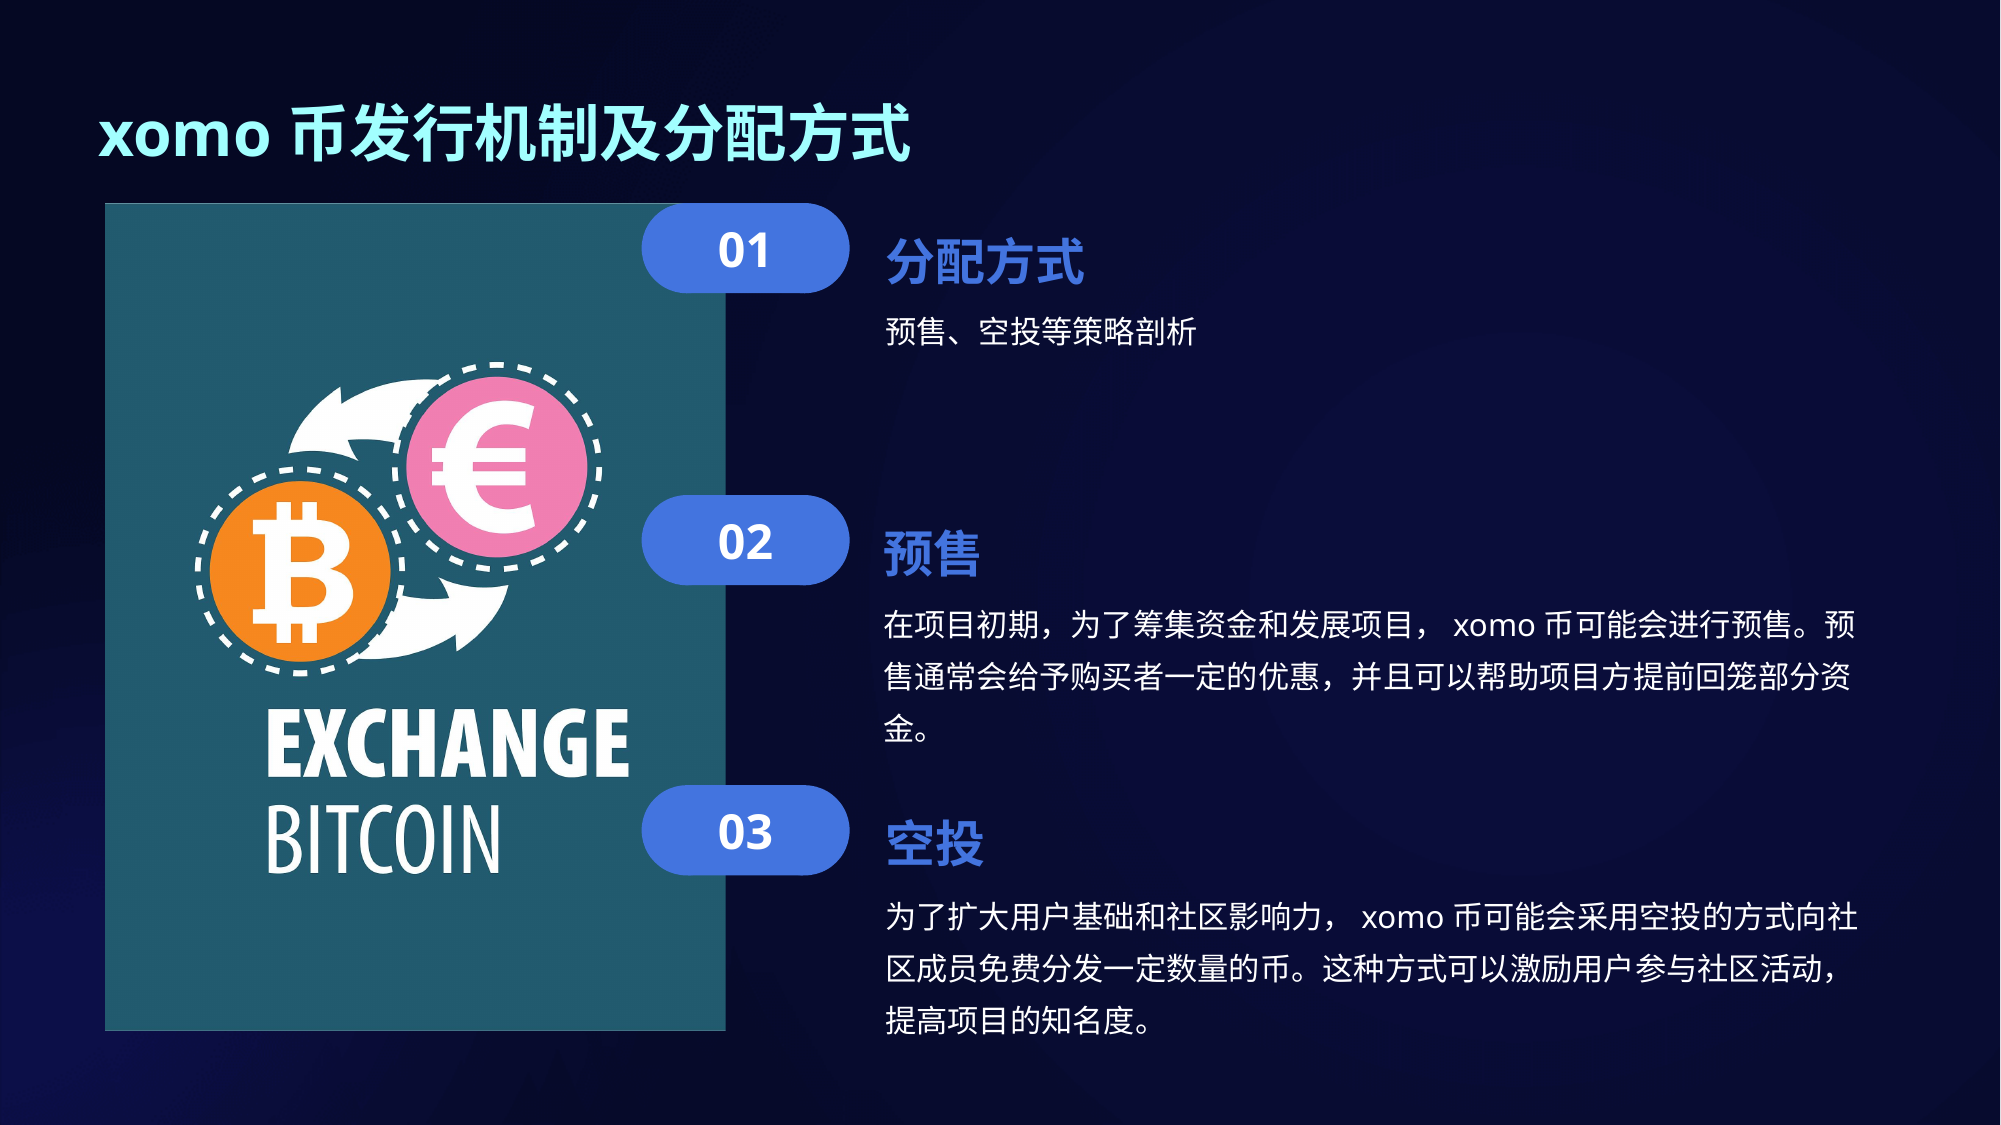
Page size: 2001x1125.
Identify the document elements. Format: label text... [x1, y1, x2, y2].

text_box 为了扩大用户基础和社区影响力，xomo币可能会采用空投的方式向社区成员免费分发一定数量的币。这种方式可以激励用户参与社区活动，提高项目的知名度。 [864, 861, 1870, 1067]
text_box [781, 203, 850, 294]
text_box [781, 785, 850, 876]
text_box [731, 869, 798, 876]
text_box [731, 495, 795, 501]
text_box 分配方式 [864, 191, 1897, 306]
text_box [781, 495, 850, 586]
text_box xomo币发行机制及分配方式 [78, 43, 1922, 189]
text_box [731, 785, 796, 791]
text_box 预售、空投等策略剖析 [864, 277, 1870, 483]
text_box 空投 [864, 773, 1897, 888]
text_box [731, 579, 799, 586]
text_box 01 [731, 209, 809, 287]
text_box 在项目初期，为了筹集资金和发展项目，xomo币可能会进行预售。预售通常会给予购买者一定的优惠，并且可以帮助项目方提前回笼部分资金。 [862, 569, 1868, 775]
text_box [728, 203, 795, 209]
text_box 预售 [862, 483, 1895, 598]
text_box [731, 287, 799, 294]
picture [0, 0, 2001, 1125]
text_box 02 [731, 501, 809, 579]
text_box 03 [731, 791, 809, 869]
